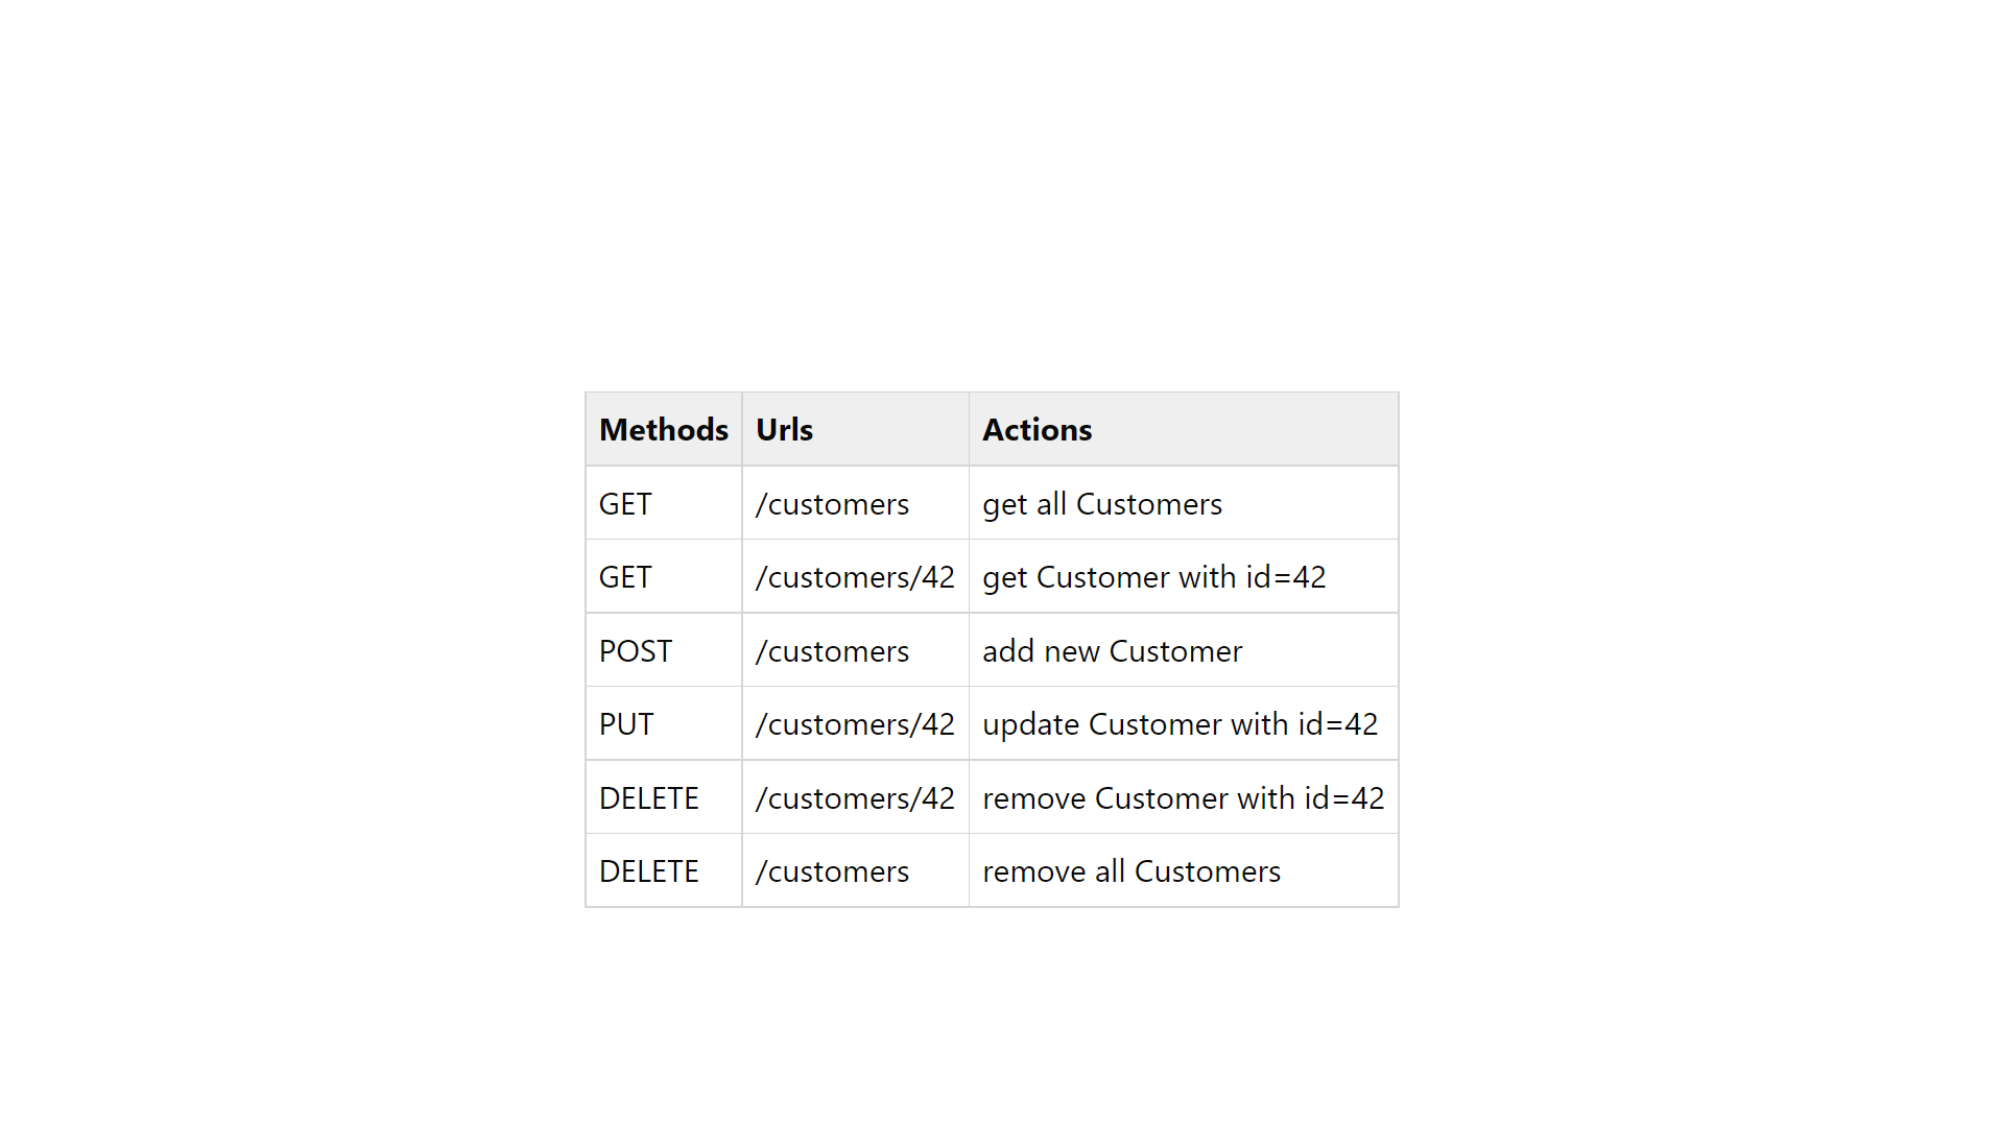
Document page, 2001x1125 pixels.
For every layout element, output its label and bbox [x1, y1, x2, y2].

list [572, 380, 1428, 932]
